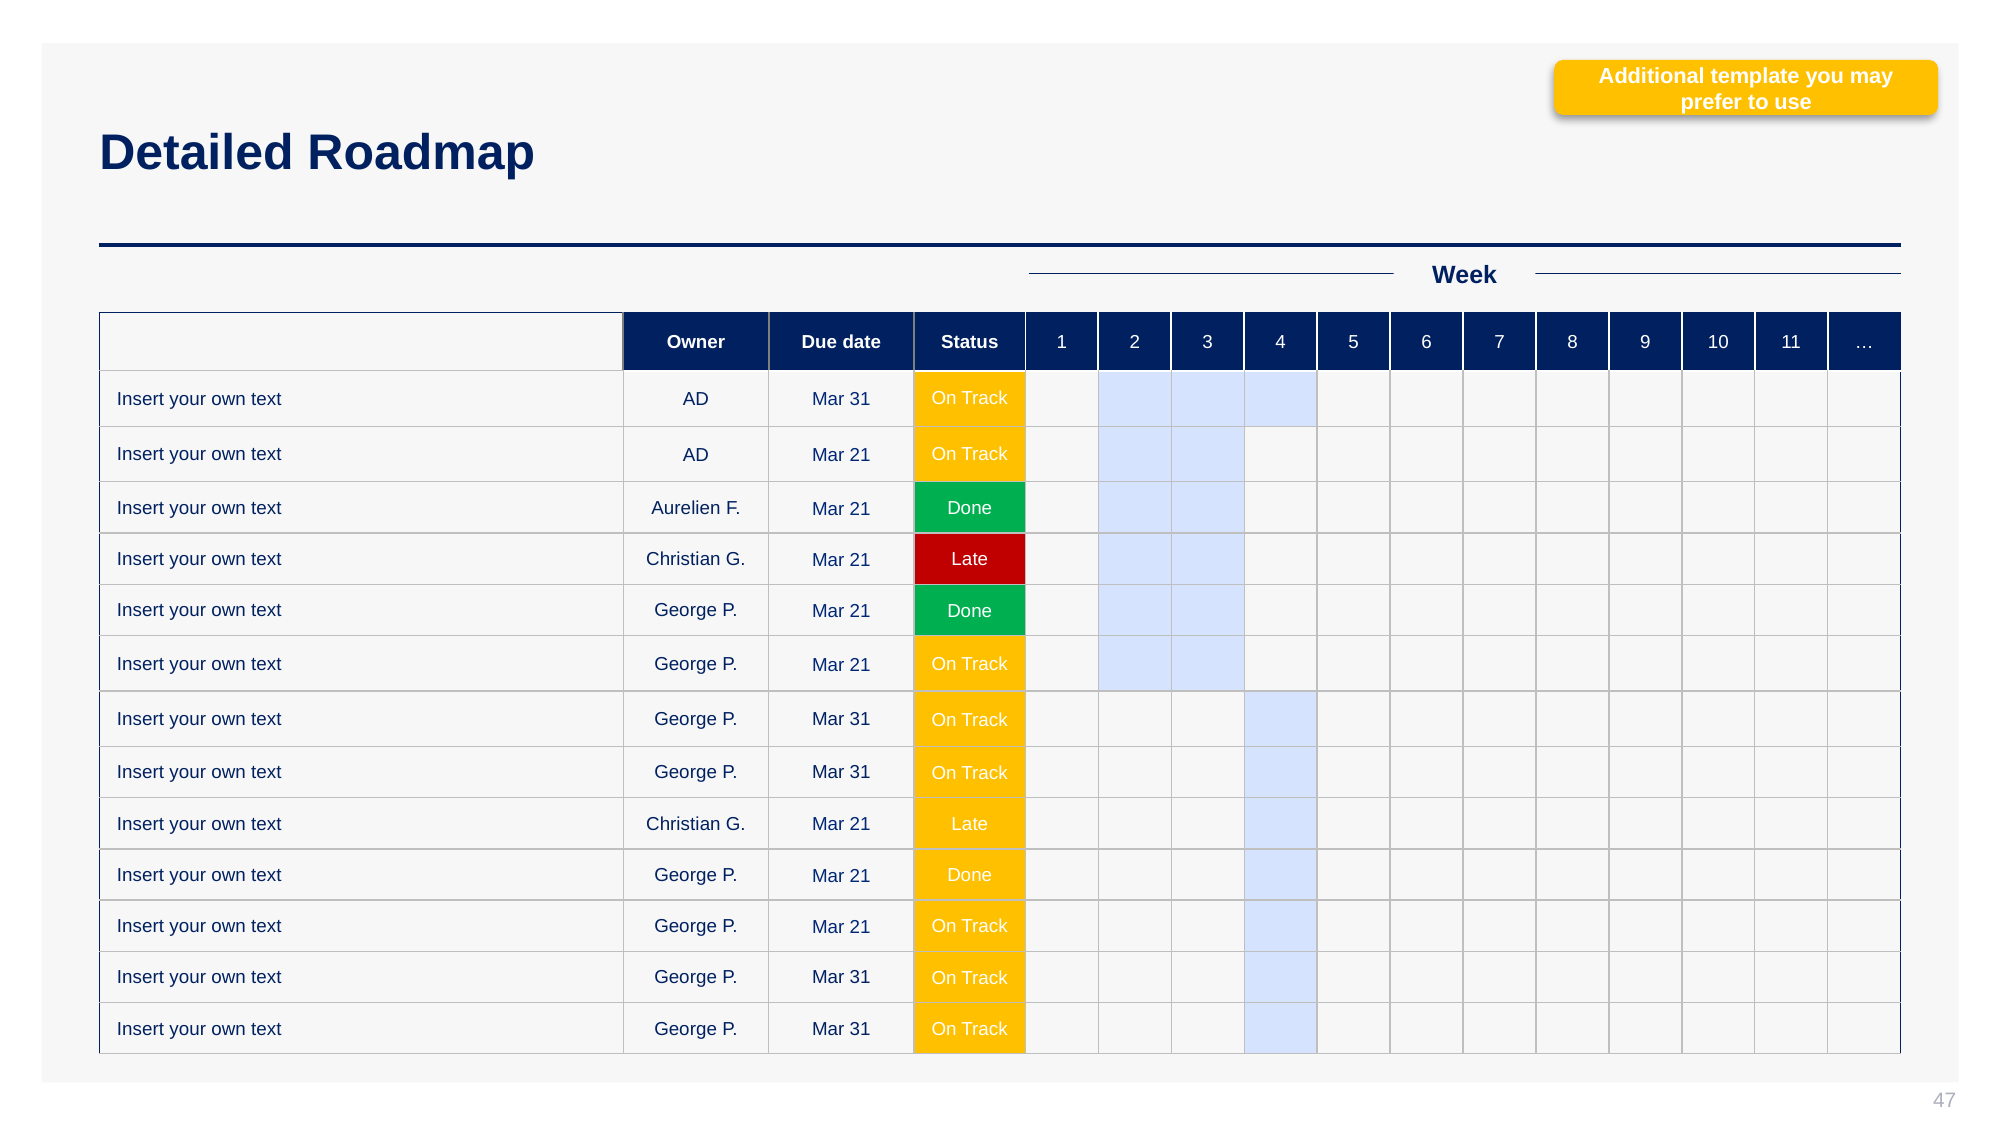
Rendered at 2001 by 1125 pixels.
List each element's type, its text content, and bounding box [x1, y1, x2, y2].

table_cell [1099, 952, 1171, 1002]
table_cell Insert your own text [100, 901, 623, 951]
table_cell Mar 21 [769, 427, 913, 481]
table_cell Mar 21 [769, 798, 913, 848]
table_cell [1683, 850, 1754, 899]
table_cell George P. [624, 636, 768, 690]
table_cell [1464, 636, 1535, 690]
table_cell [1391, 534, 1462, 584]
table_cell [1755, 901, 1827, 951]
table_cell [1683, 1003, 1754, 1053]
table_cell [1172, 636, 1244, 690]
table_cell [1318, 372, 1389, 426]
table_cell [1172, 585, 1244, 635]
table_cell [1026, 1003, 1098, 1053]
table_cell [1755, 585, 1827, 635]
table_cell [1610, 585, 1681, 635]
table_cell [1099, 534, 1171, 584]
table_cell On Track [915, 1003, 1025, 1053]
table_cell On Track [915, 952, 1025, 1002]
table_cell [1391, 1003, 1462, 1053]
table_cell [1245, 534, 1316, 584]
table_cell [1828, 427, 1900, 481]
table_header Due date [770, 313, 913, 370]
slide_number 47 [1506, 1088, 1957, 1119]
table_cell [1391, 692, 1462, 746]
table_cell Done [915, 850, 1025, 899]
table_cell [1318, 901, 1389, 951]
table_cell [1464, 952, 1535, 1002]
table_cell [1610, 952, 1681, 1002]
table_cell [1683, 585, 1754, 635]
table_cell [1464, 747, 1535, 797]
table_cell Insert your own text [100, 371, 623, 426]
table_cell [1610, 372, 1681, 426]
table_cell [1537, 585, 1608, 635]
table_cell Mar 31 [769, 372, 913, 426]
table_cell [1537, 427, 1608, 481]
table_cell [1391, 952, 1462, 1002]
table_cell Insert your own text [100, 427, 623, 481]
table_cell [1391, 747, 1462, 797]
table_cell [1464, 372, 1535, 426]
table_header 1 [1026, 313, 1097, 370]
table_cell [1683, 427, 1754, 481]
table_cell [1537, 850, 1608, 899]
table_cell George P. [624, 1003, 768, 1053]
table_cell [1537, 952, 1608, 1002]
table_cell [1318, 747, 1389, 797]
table_cell [1537, 901, 1608, 951]
table_cell [1828, 534, 1900, 584]
table_cell [1391, 482, 1462, 532]
table_header 11 [1756, 313, 1827, 370]
table_cell [1026, 427, 1098, 481]
table_cell [1464, 534, 1535, 584]
table_cell [1755, 692, 1827, 746]
table_cell [1026, 482, 1098, 532]
table_cell [1026, 585, 1098, 635]
table_cell George P. [624, 747, 768, 797]
table_cell [1683, 636, 1754, 690]
table_cell Insert your own text [100, 798, 623, 848]
table_cell [1610, 850, 1681, 899]
table_cell [1828, 798, 1900, 848]
table_cell [1318, 482, 1389, 532]
table_cell [1099, 372, 1171, 426]
title Detailed Roadmap [84, 59, 1901, 239]
table_cell Done [915, 482, 1025, 532]
table_cell Mar 21 [769, 585, 913, 635]
table_cell Insert your own text [100, 747, 623, 797]
table_cell [1172, 747, 1244, 797]
table_cell [1464, 692, 1535, 746]
table_cell [1464, 901, 1535, 951]
table_cell [1828, 372, 1900, 426]
table_cell Christian G. [624, 534, 768, 584]
table_cell [1755, 372, 1827, 426]
table_cell Insert your own text [100, 636, 623, 690]
table_cell Insert your own text [100, 1003, 623, 1053]
table_cell On Track [915, 636, 1025, 690]
table_cell [1610, 692, 1681, 746]
table_cell [1245, 372, 1316, 426]
table_cell [1828, 692, 1900, 746]
table_cell [1245, 482, 1316, 532]
table_cell [1755, 427, 1827, 481]
table_cell [1026, 798, 1098, 848]
table_cell Late [915, 798, 1025, 848]
table_cell On Track [915, 372, 1025, 426]
table_cell [1828, 747, 1900, 797]
table_header 2 [1099, 313, 1170, 370]
table_cell [1099, 850, 1171, 899]
table_cell [1318, 692, 1389, 746]
table_cell [1026, 952, 1098, 1002]
table_cell [1683, 798, 1754, 848]
table_cell [1318, 952, 1389, 1002]
table_cell [1245, 747, 1316, 797]
table_cell [1026, 636, 1098, 690]
table_header 6 [1391, 313, 1462, 370]
table_header 8 [1537, 313, 1608, 370]
table_cell AD [624, 427, 768, 481]
table_cell [1245, 636, 1316, 690]
table_cell [1099, 798, 1171, 848]
table_cell George P. [624, 585, 768, 635]
table_cell [1610, 747, 1681, 797]
table_header 9 [1610, 313, 1681, 370]
table_cell [1537, 636, 1608, 690]
table_cell [1683, 482, 1754, 532]
table_cell Christian G. [624, 798, 768, 848]
table_cell Insert your own text [100, 585, 623, 635]
table_cell [1391, 636, 1462, 690]
table_cell Mar 21 [769, 482, 913, 532]
text_box Additional template you may prefer to use [1553, 58, 1940, 117]
table_cell [1172, 372, 1244, 426]
table_cell [1245, 1003, 1316, 1053]
table_cell [1464, 1003, 1535, 1053]
table_cell [1464, 850, 1535, 899]
table_cell [1391, 798, 1462, 848]
table_cell Mar 21 [769, 636, 913, 690]
table_cell [1318, 585, 1389, 635]
table_header [100, 313, 622, 370]
table_cell [1755, 747, 1827, 797]
table_cell [1099, 482, 1171, 532]
text_box Week [1393, 274, 1536, 296]
table_header 3 [1172, 313, 1243, 370]
table_cell Insert your own text [100, 952, 623, 1002]
table_cell [1683, 952, 1754, 1002]
table_cell [1099, 636, 1171, 690]
table_cell [1026, 534, 1098, 584]
table_cell [1683, 747, 1754, 797]
table_cell [1391, 585, 1462, 635]
table_cell [1755, 952, 1827, 1002]
table_cell Mar 21 [769, 850, 913, 899]
table_cell [1026, 901, 1098, 951]
table_header Owner [624, 313, 768, 370]
table_cell [1172, 901, 1244, 951]
table_cell [1318, 636, 1389, 690]
table_cell [1683, 372, 1754, 426]
table_cell [1026, 850, 1098, 899]
table_cell [1391, 901, 1462, 951]
table_cell On Track [915, 901, 1025, 951]
table_cell [1099, 427, 1171, 481]
table_header 10 [1683, 313, 1754, 370]
table_cell [1245, 692, 1316, 746]
table_cell [1026, 372, 1098, 426]
table_cell [1828, 636, 1900, 690]
table_cell Mar 31 [769, 1003, 913, 1053]
table_cell [1172, 427, 1244, 481]
table_cell Aurelien F. [624, 482, 768, 532]
table_cell [1828, 952, 1900, 1002]
table_cell [1099, 1003, 1171, 1053]
table_cell On Track [915, 747, 1025, 797]
table_cell Mar 31 [769, 952, 913, 1002]
table_cell [1172, 850, 1244, 899]
table_header 5 [1318, 313, 1389, 370]
table_cell [1026, 747, 1098, 797]
table_cell [1464, 427, 1535, 481]
table_cell [1755, 850, 1827, 899]
table_cell [1683, 901, 1754, 951]
table_cell [1391, 850, 1462, 899]
table_cell [1391, 427, 1462, 481]
table_cell [1099, 692, 1171, 746]
table_cell [1755, 482, 1827, 532]
table_cell AD [624, 372, 768, 426]
table_cell Insert your own text [100, 482, 623, 532]
table_cell [1318, 798, 1389, 848]
table_cell [1683, 692, 1754, 746]
table_cell Insert your own text [100, 850, 623, 899]
table_cell [1610, 901, 1681, 951]
table_cell [1537, 798, 1608, 848]
table_cell [1610, 534, 1681, 584]
table_cell George P. [624, 952, 768, 1002]
table_cell Insert your own text [100, 692, 623, 746]
table_cell [1464, 482, 1535, 532]
table_cell [1610, 427, 1681, 481]
table_cell [1172, 482, 1244, 532]
table_cell Mar 21 [769, 901, 913, 951]
table_cell [1099, 747, 1171, 797]
table_cell [1683, 534, 1754, 584]
table_cell [1245, 427, 1316, 481]
table_cell [1318, 427, 1389, 481]
table_cell [1610, 1003, 1681, 1053]
table_cell [1099, 901, 1171, 951]
table_cell [1318, 850, 1389, 899]
table_cell [1755, 1003, 1827, 1053]
table_header 7 [1464, 313, 1535, 370]
table_cell [1537, 692, 1608, 746]
table_header 4 [1245, 313, 1316, 370]
table_cell [1391, 372, 1462, 426]
table_cell [1172, 692, 1244, 746]
table_cell [1026, 692, 1098, 746]
table_cell [1610, 482, 1681, 532]
table_header Status [915, 313, 1025, 370]
table_cell [1537, 482, 1608, 532]
table_cell [1172, 798, 1244, 848]
table_cell [1245, 952, 1316, 1002]
table_cell [1828, 1003, 1900, 1053]
table_cell [1828, 901, 1900, 951]
table_cell [1755, 534, 1827, 584]
table_cell [1245, 850, 1316, 899]
table_cell [1755, 636, 1827, 690]
table_cell On Track [915, 692, 1025, 746]
table_cell [1828, 585, 1900, 635]
table_cell George P. [624, 850, 768, 899]
table_cell [1537, 372, 1608, 426]
table_cell [1464, 585, 1535, 635]
table_cell George P. [624, 692, 768, 746]
table_cell [1610, 636, 1681, 690]
table_cell [1245, 585, 1316, 635]
table_cell [1537, 747, 1608, 797]
table_cell Done [915, 585, 1025, 635]
table_cell [1828, 482, 1900, 532]
table_cell [1318, 534, 1389, 584]
table_cell [1610, 798, 1681, 848]
table_cell [1464, 798, 1535, 848]
table_cell [1537, 1003, 1608, 1053]
table_cell [1245, 901, 1316, 951]
table_cell Mar 31 [769, 747, 913, 797]
text_box Week [1393, 251, 1536, 273]
table_cell [1172, 952, 1244, 1002]
table_cell Mar 31 [769, 692, 913, 746]
table_cell [1318, 1003, 1389, 1053]
table_cell George P. [624, 901, 768, 951]
table_cell [1537, 534, 1608, 584]
table_header … [1829, 313, 1900, 370]
table_cell [1172, 534, 1244, 584]
table_cell Mar 21 [769, 534, 913, 584]
table_cell On Track [915, 427, 1025, 481]
table_cell [1172, 1003, 1244, 1053]
table_cell Insert your own text [100, 534, 623, 584]
table_cell [1245, 798, 1316, 848]
table_cell [1755, 798, 1827, 848]
table_cell [1828, 850, 1900, 899]
table_cell [1099, 585, 1171, 635]
table_cell Late [915, 534, 1025, 584]
